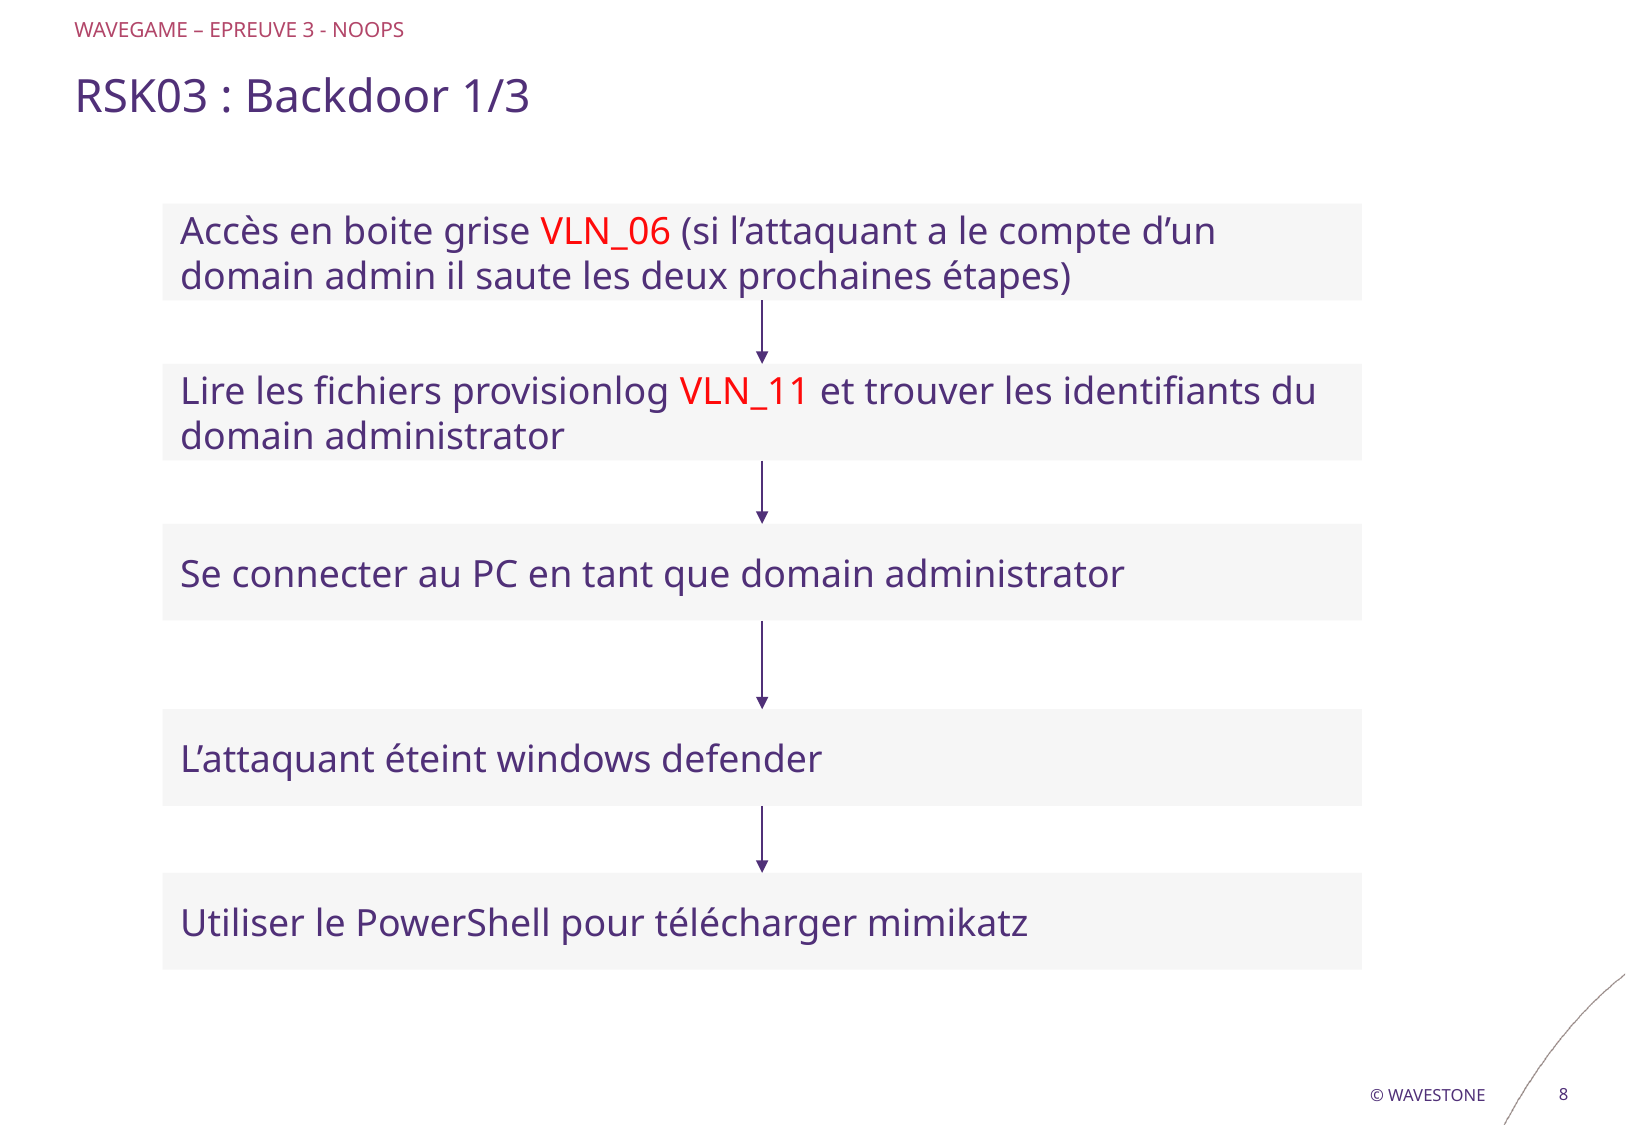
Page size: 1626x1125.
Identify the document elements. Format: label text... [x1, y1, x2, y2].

text_box L’attaquant éteint windows defender [162, 709, 1362, 806]
text_box Accès en boite grise VLN_06 (si l’attaquant a le compte d’un domain admin il saute les deux prochaines étapes) [162, 203, 1362, 301]
text_box Utiliser le PowerShell pour télécharger mimikatz [162, 872, 1362, 970]
text_box Se connecter au PC en tant que domain administrator [162, 523, 1362, 621]
picture [1499, 973, 1626, 1125]
list WAVEGAME – EPREUVE 3 - NOOPS [56, 23, 1569, 67]
title RSK03 : Backdoor 1/3 [56, 67, 1569, 221]
text_box Lire les fichiers provisionlog VLN_11 et trouver les identifiants du domain administrator [162, 363, 1362, 461]
